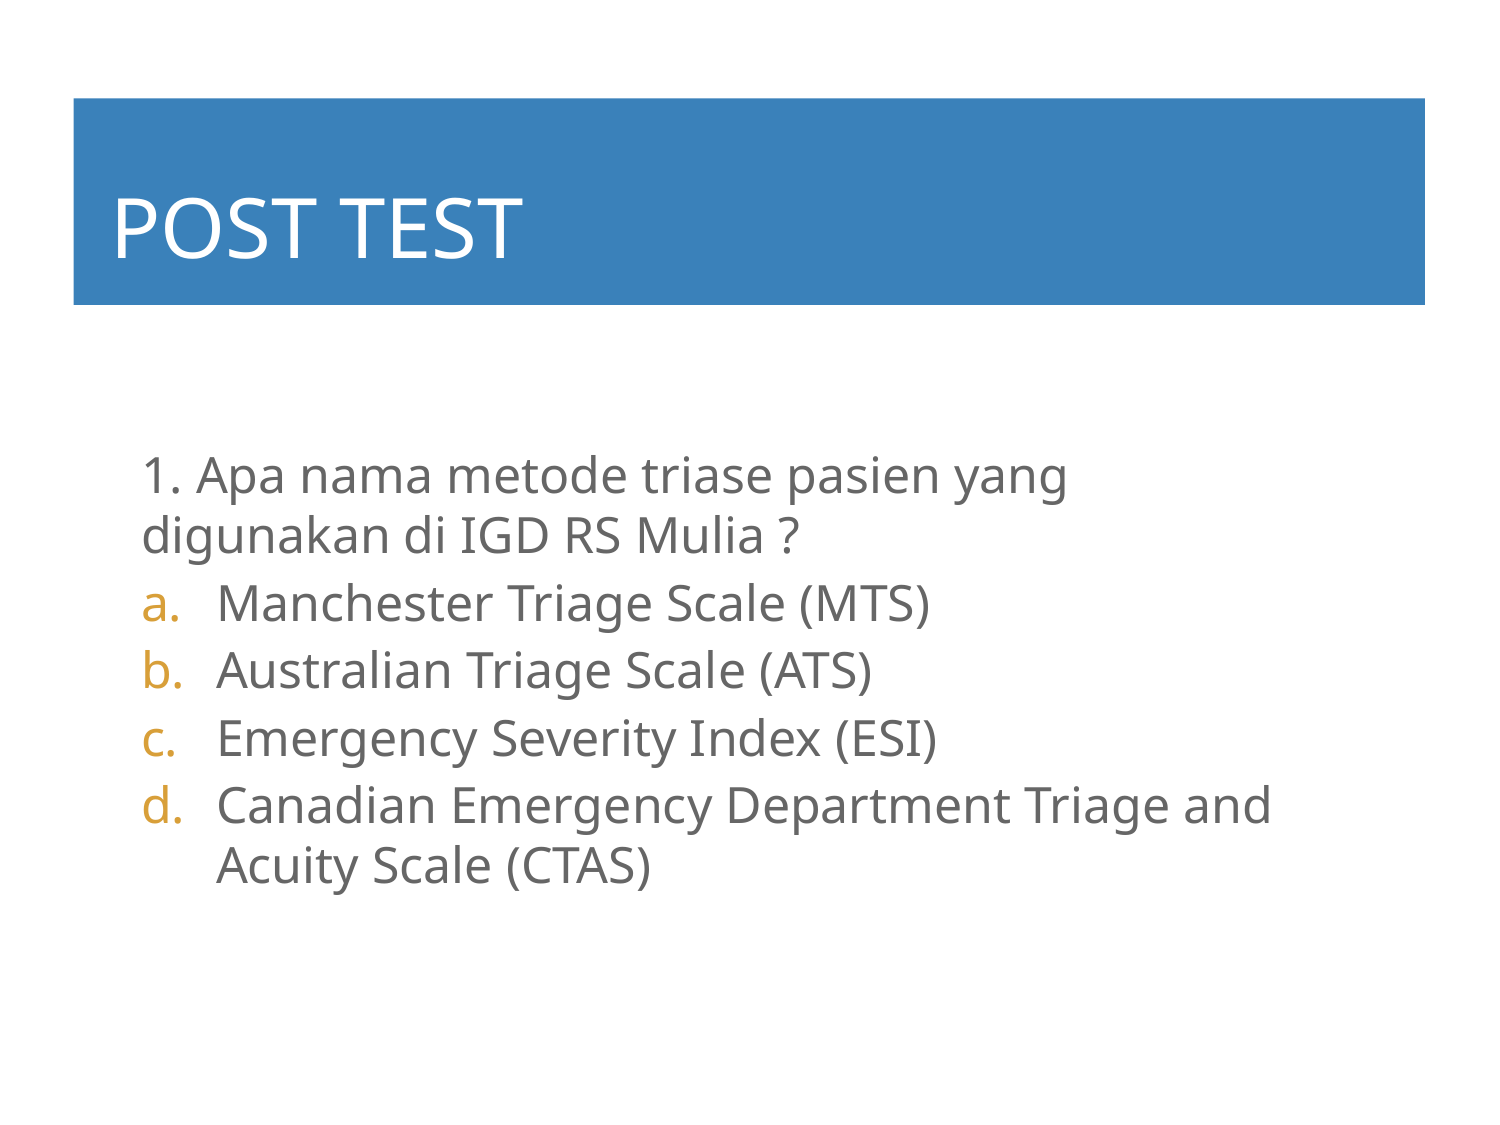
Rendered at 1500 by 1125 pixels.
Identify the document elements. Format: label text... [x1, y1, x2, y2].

list 1. Apa nama metode triase pasien yang digunakan di IGD RS Mulia ? Manchester Triage Scale (MTS) Australian Triage Scale (ATS) Emergency Severity Index (ESI) Canadian Emergency Department Triage and Acuity Scale (CTAS) [126, 341, 1322, 1063]
title POST TEST [95, 112, 1406, 291]
